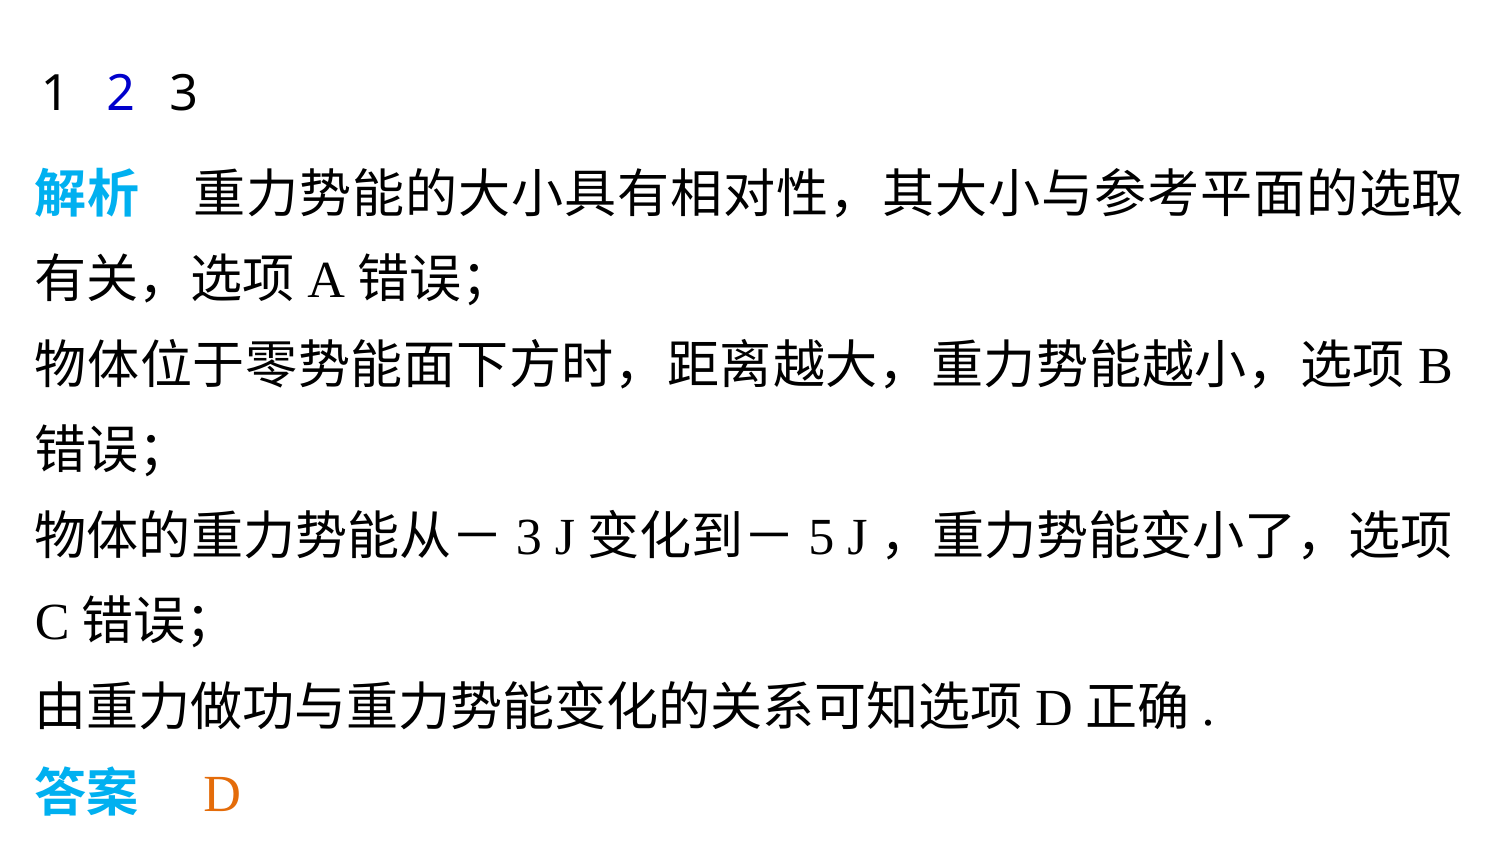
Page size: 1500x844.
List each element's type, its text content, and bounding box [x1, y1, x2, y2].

text_box 3 [152, 54, 210, 127]
text_box 1 [23, 54, 81, 127]
text_box 解析 重力势能的大小具有相对性，其大小与参考平面的选取有关，选项A错误； 物体位于零势能面下方时，距离越大，重力势能越小，选项B错误； 物体的重力势能从－3 J变化到－5 J，重力势能变小了，选项C错误； 由重力做功与重力势能变化的关系可知选项D正确. 答案 D [20, 129, 1480, 829]
text_box 2 [89, 54, 146, 127]
